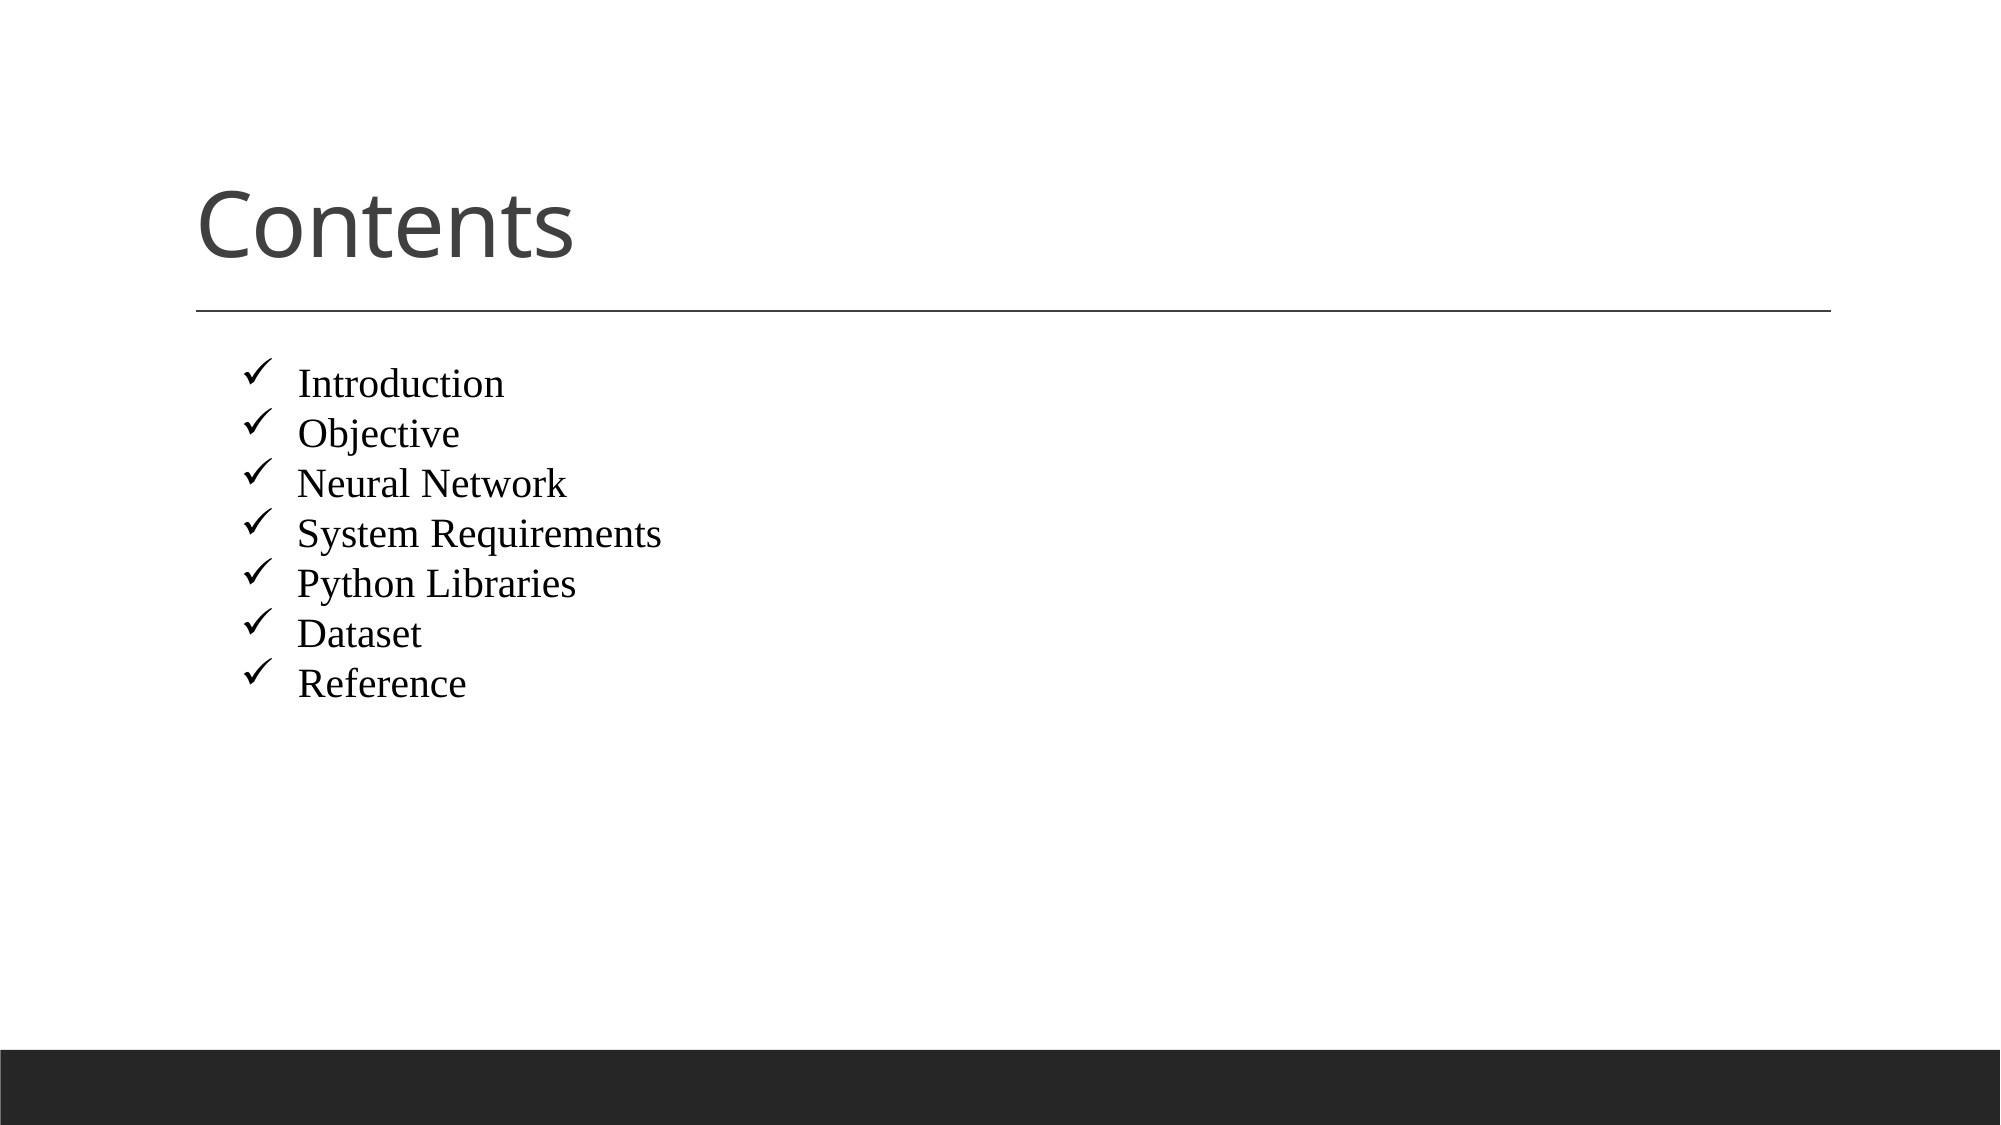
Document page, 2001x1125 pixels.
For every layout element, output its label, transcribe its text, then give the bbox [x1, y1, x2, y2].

title Contents [180, 47, 1830, 285]
text_box Introduction Objective Neural Network System Requirements Python Libraries Dataset Reference [225, 347, 1036, 713]
